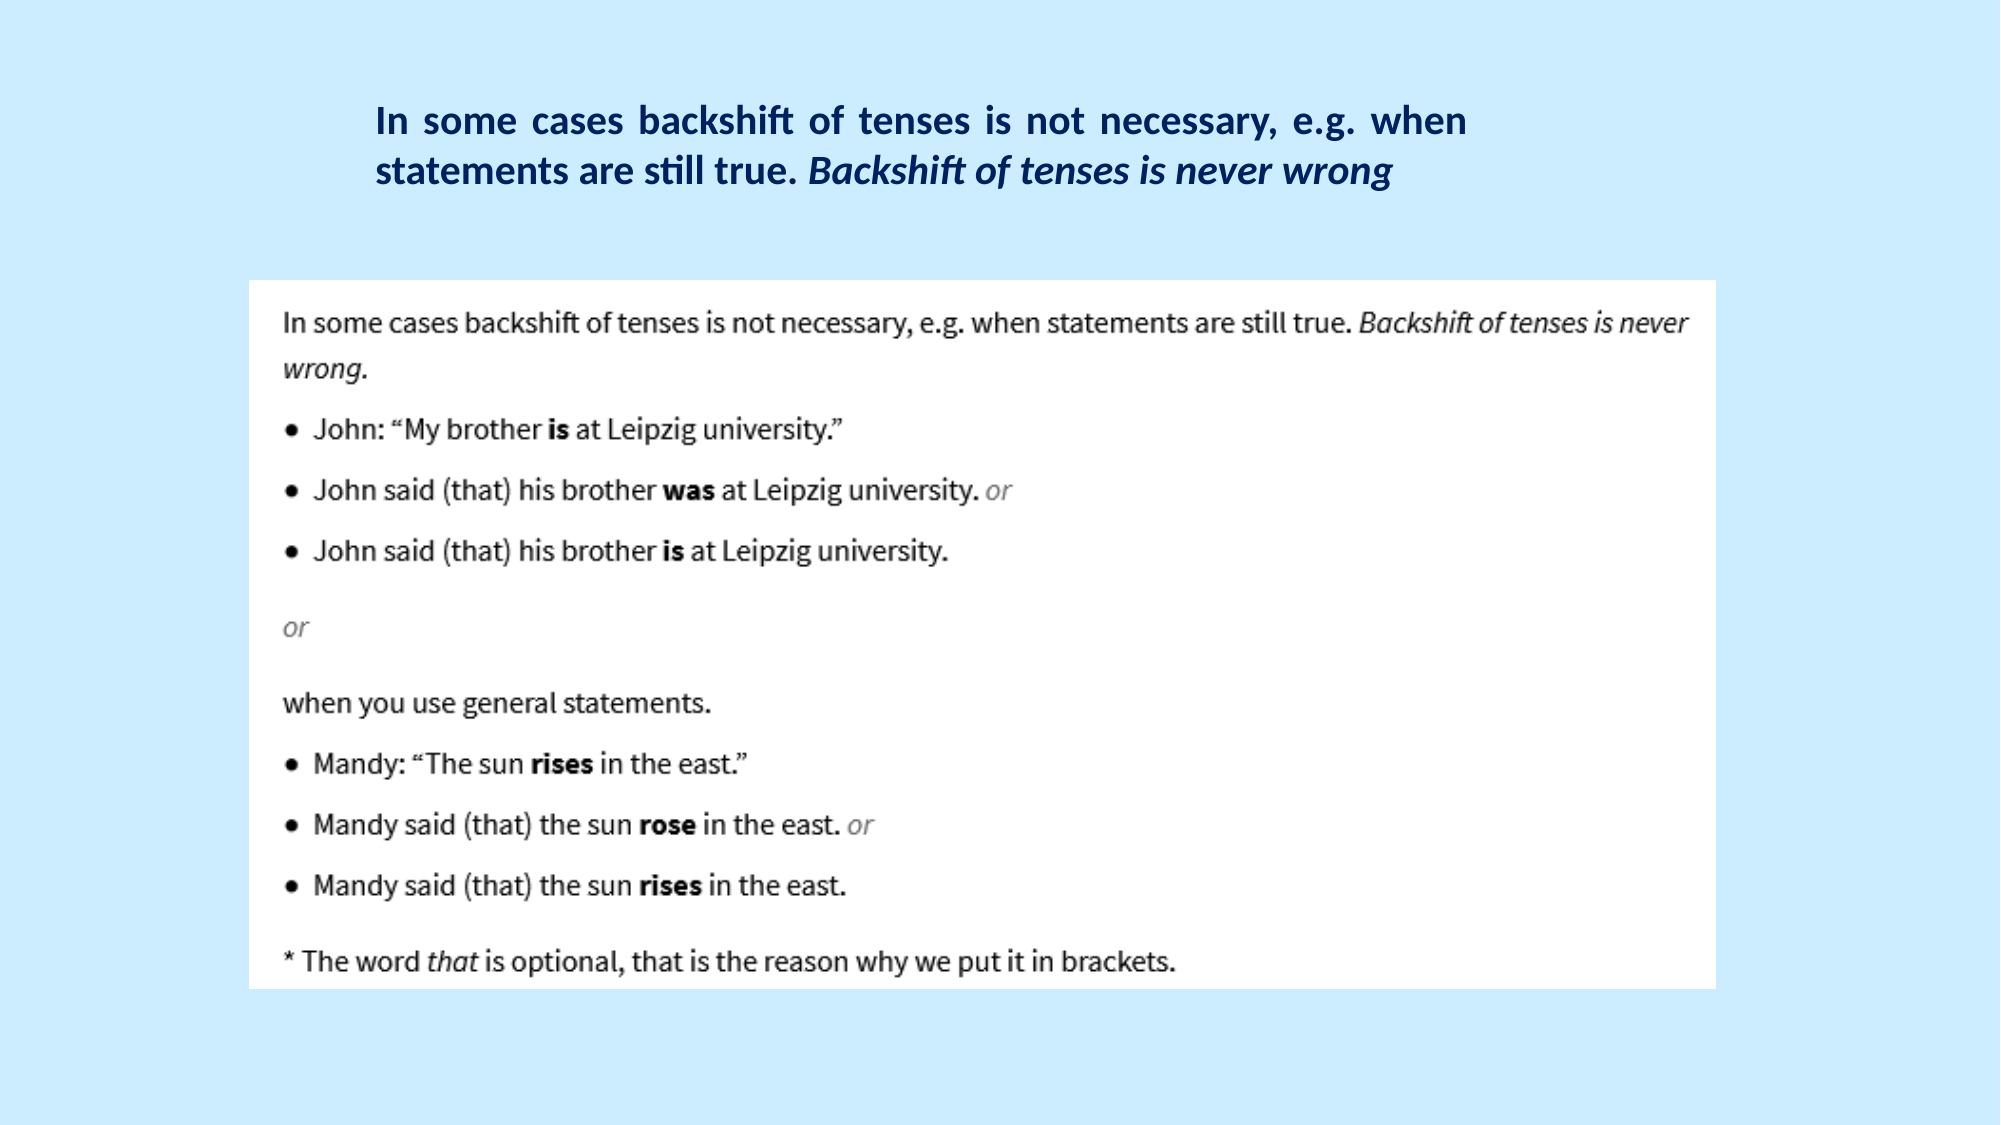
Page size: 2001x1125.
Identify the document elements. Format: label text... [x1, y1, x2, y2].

text_box In some cases backshift of tenses is not necessary, e.g. when statements are still true. Backshift of tenses is never wrong [360, 85, 1484, 200]
picture [249, 280, 1716, 990]
